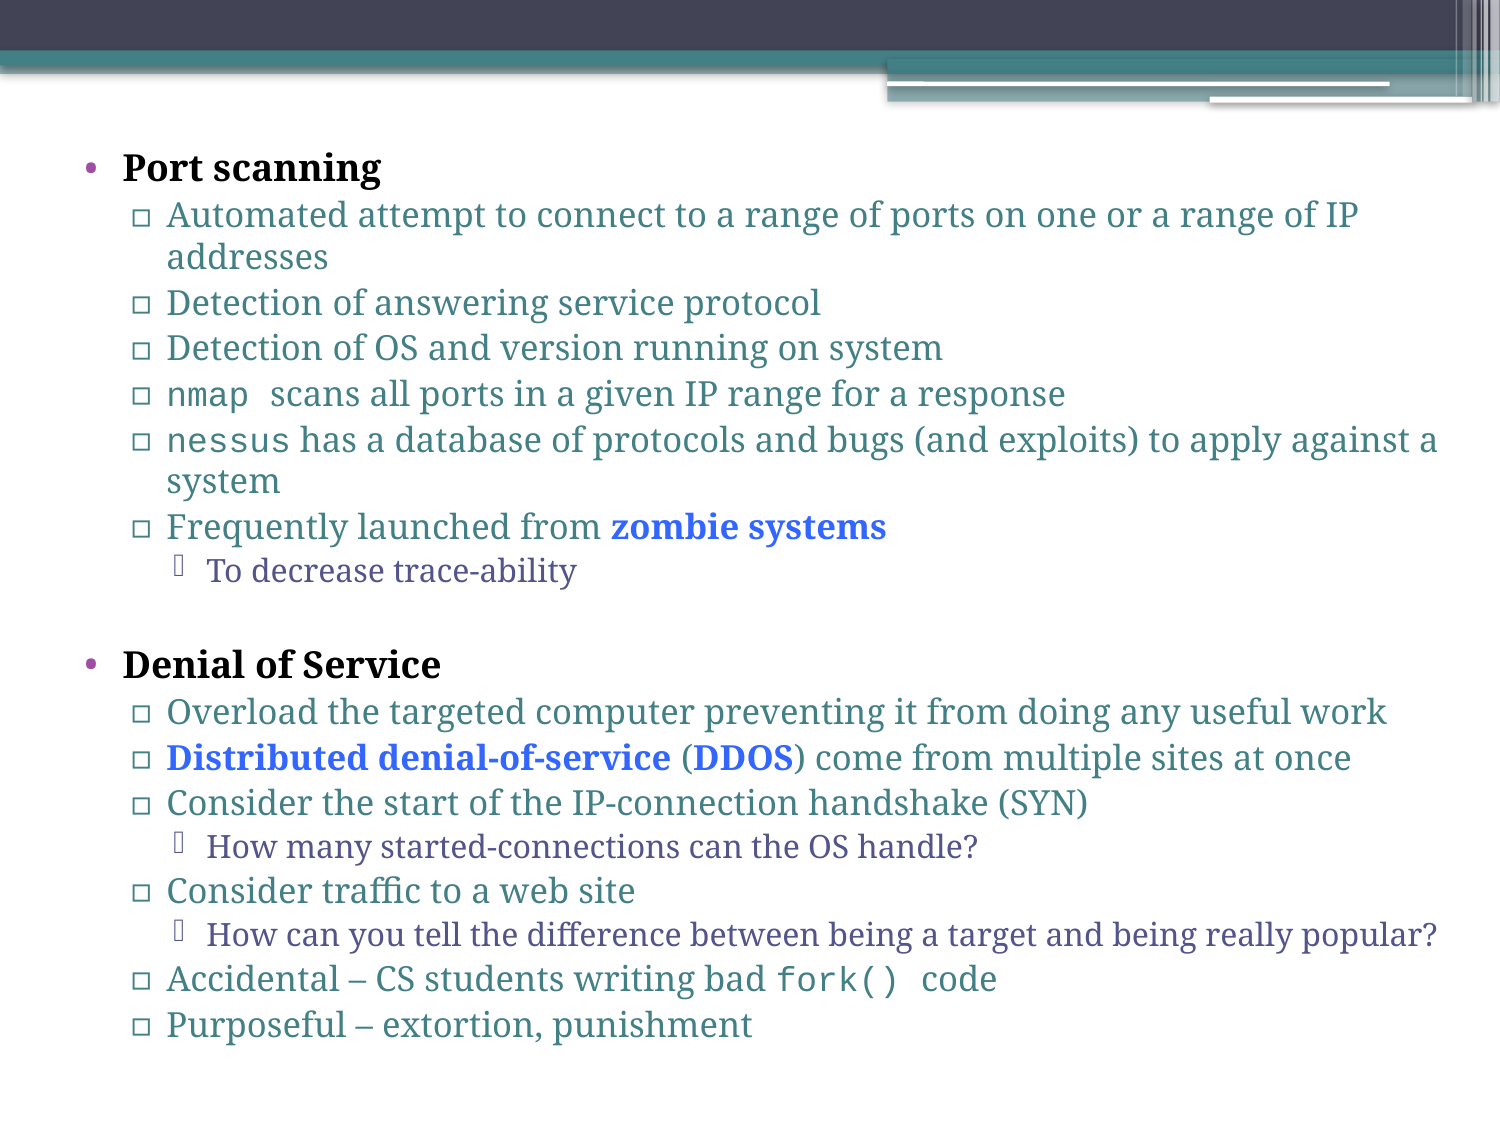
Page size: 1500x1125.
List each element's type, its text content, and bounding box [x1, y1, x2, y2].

list Port scanning Automated attempt to connect to a range of ports on one or a range of IP addresses Detection of answering service protocol Detection of OS and version running on system nmap scans all ports in a given IP range for a response nessus has a database of protocols and bugs (and exploits) to apply against a system Frequently launched from zombie systems To decrease trace-ability Denial of Service Overload the targeted computer preventing it from doing any useful work Distributed denial-of-service (DDOS) come from multiple sites at once Consider the start of the IP-connection handshake (SYN) How many started-connections can the OS handle? Consider traffic to a web site How can you tell the difference between being a target and being really popular? Accidental – CS students writing bad fork() code Purposeful – extortion, punishment [53, 137, 1459, 1071]
